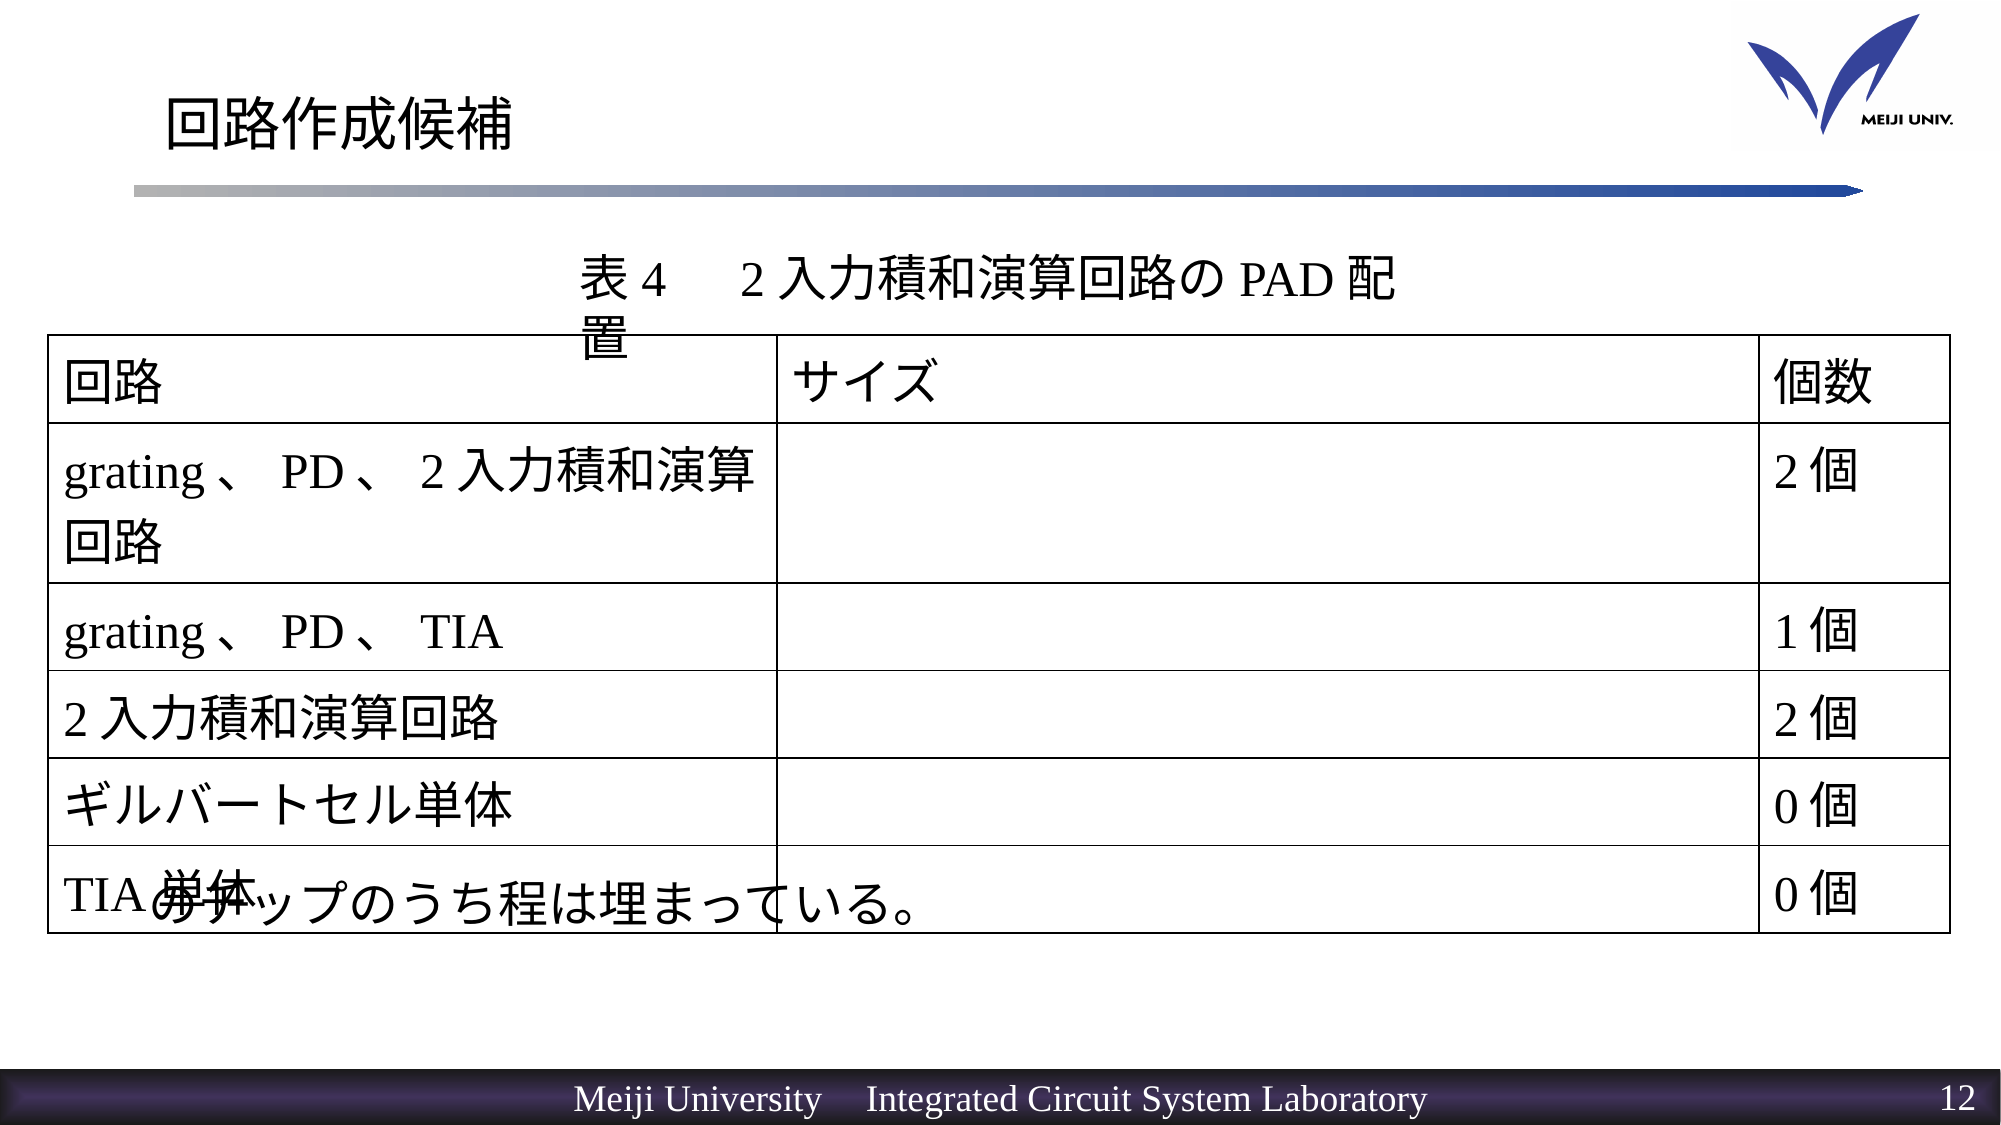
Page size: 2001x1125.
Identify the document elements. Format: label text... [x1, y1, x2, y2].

title 回路作成候補 [149, 42, 1845, 202]
text_box 表4 2入力積和演算回路のPAD配置 [564, 238, 1414, 325]
picture [1731, 1, 2000, 151]
